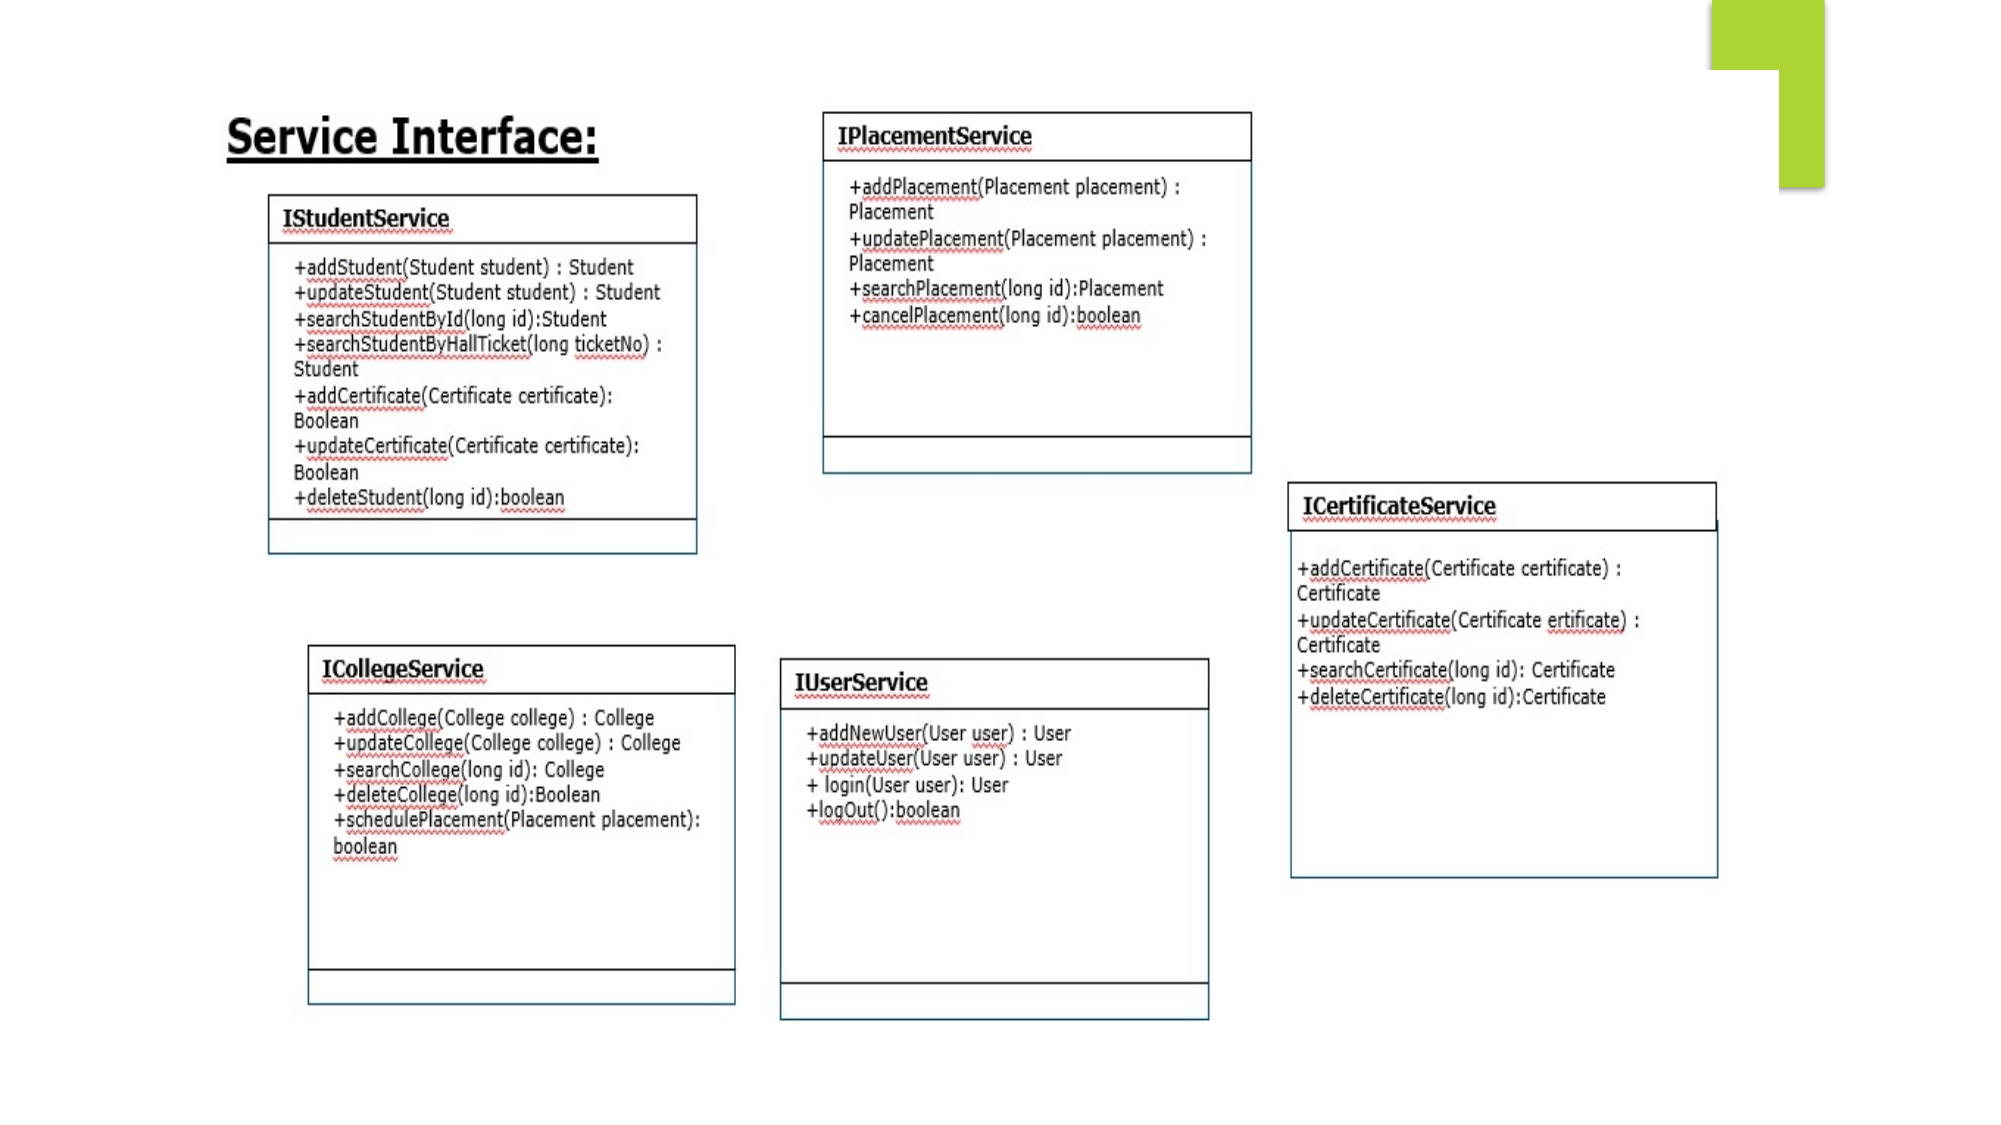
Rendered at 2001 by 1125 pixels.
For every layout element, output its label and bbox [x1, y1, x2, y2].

picture [174, 69, 1779, 1042]
